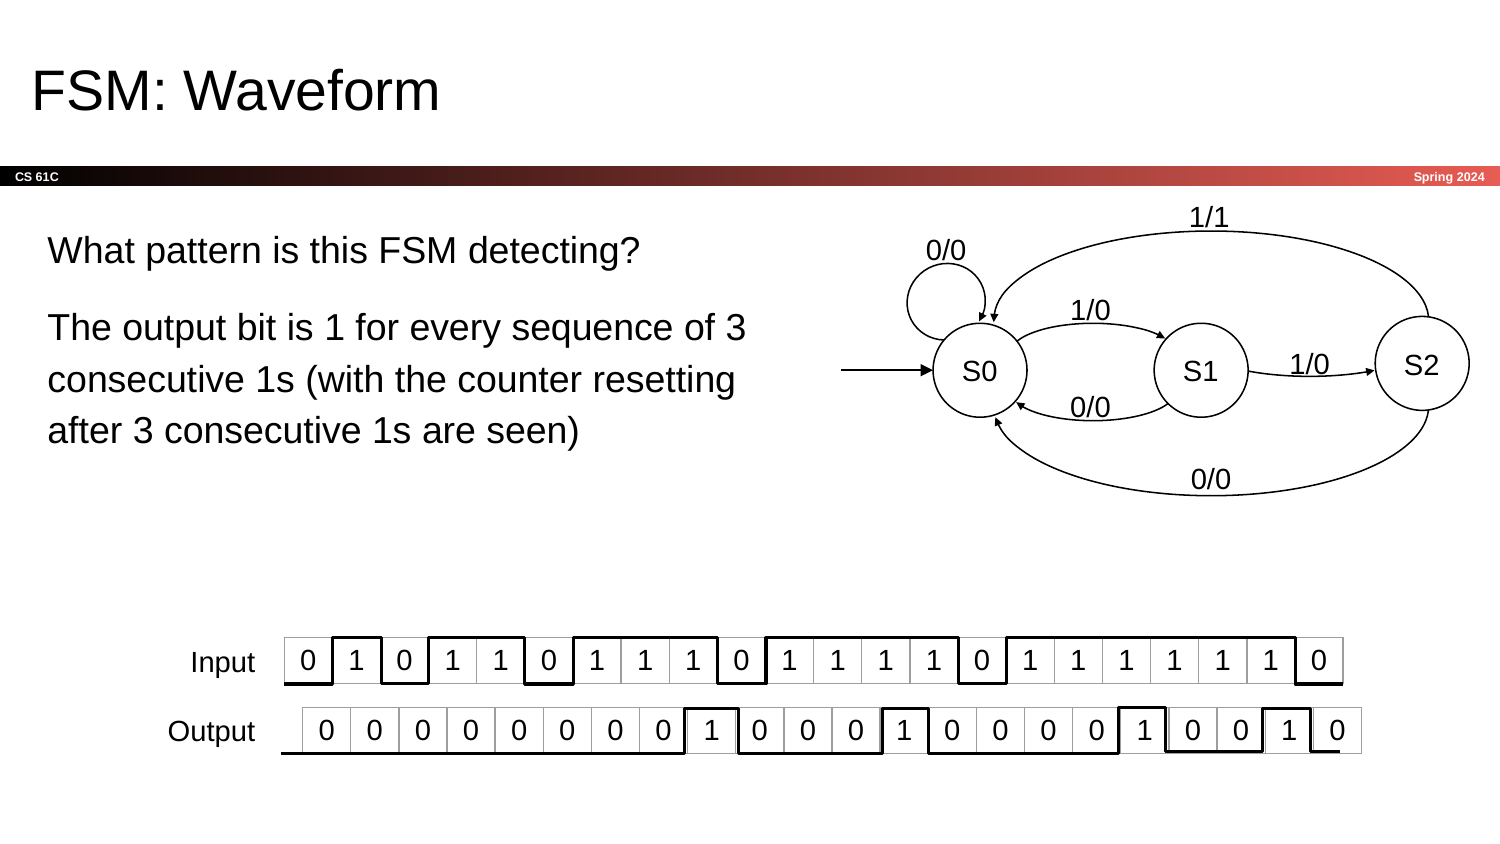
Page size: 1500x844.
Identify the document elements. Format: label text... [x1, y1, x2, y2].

table_header 0 [1170, 708, 1216, 751]
table_header 0 [929, 708, 976, 752]
table_header 0 [959, 638, 1006, 683]
table_header 0 [1218, 708, 1262, 751]
table_header 0 [785, 708, 831, 752]
table_header 0 [1296, 638, 1342, 683]
table_header 0 [833, 708, 879, 752]
table_header 0 [448, 708, 494, 753]
table_header 0 [640, 708, 684, 752]
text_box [893, 197, 1470, 497]
text_box Input [130, 642, 256, 679]
text_box [280, 707, 1340, 754]
table_header 0 [351, 708, 398, 753]
text_box Output [130, 712, 256, 748]
table_header 0 [526, 638, 572, 683]
table_header 0 [977, 708, 1024, 752]
table_header 0 [544, 708, 591, 753]
text_box [284, 637, 1344, 684]
table_header 0 [1073, 708, 1118, 752]
table_header 0 [382, 638, 428, 683]
table_header 0 [496, 708, 543, 753]
table_header 0 [1314, 708, 1361, 753]
table_header 0 [400, 708, 446, 753]
title FSM: Waveform [16, 44, 1415, 139]
table_header 0 [739, 708, 783, 752]
table_header 0 [285, 638, 332, 683]
table_header 0 [1025, 708, 1072, 752]
table_header 0 [718, 638, 765, 683]
table_header 0 [592, 708, 639, 752]
list What pattern is this FSM detecting? The output bit is 1 for every sequence of 3 consecutive 1s (with the counter resetting after 3 consecutive 1s are seen) [32, 204, 803, 503]
table_header 0 [303, 708, 350, 753]
